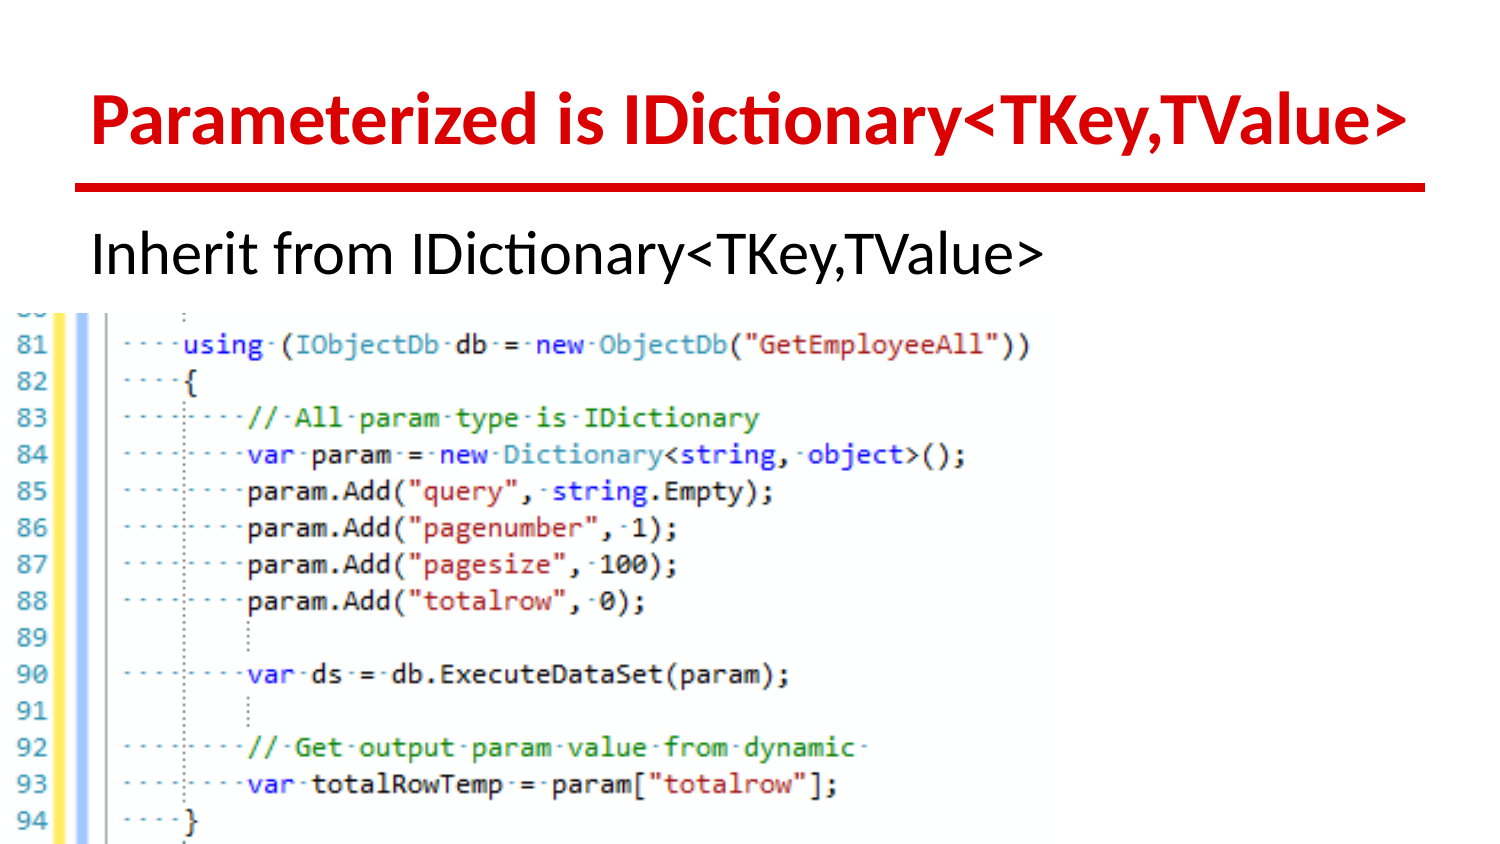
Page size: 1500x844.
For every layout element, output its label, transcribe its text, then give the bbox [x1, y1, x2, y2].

list Inherit from IDictionary<TKey,TValue> [75, 196, 1425, 808]
title Parameterized is IDictionary<TKey,TValue> [75, 33, 1464, 175]
picture [0, 313, 1067, 844]
